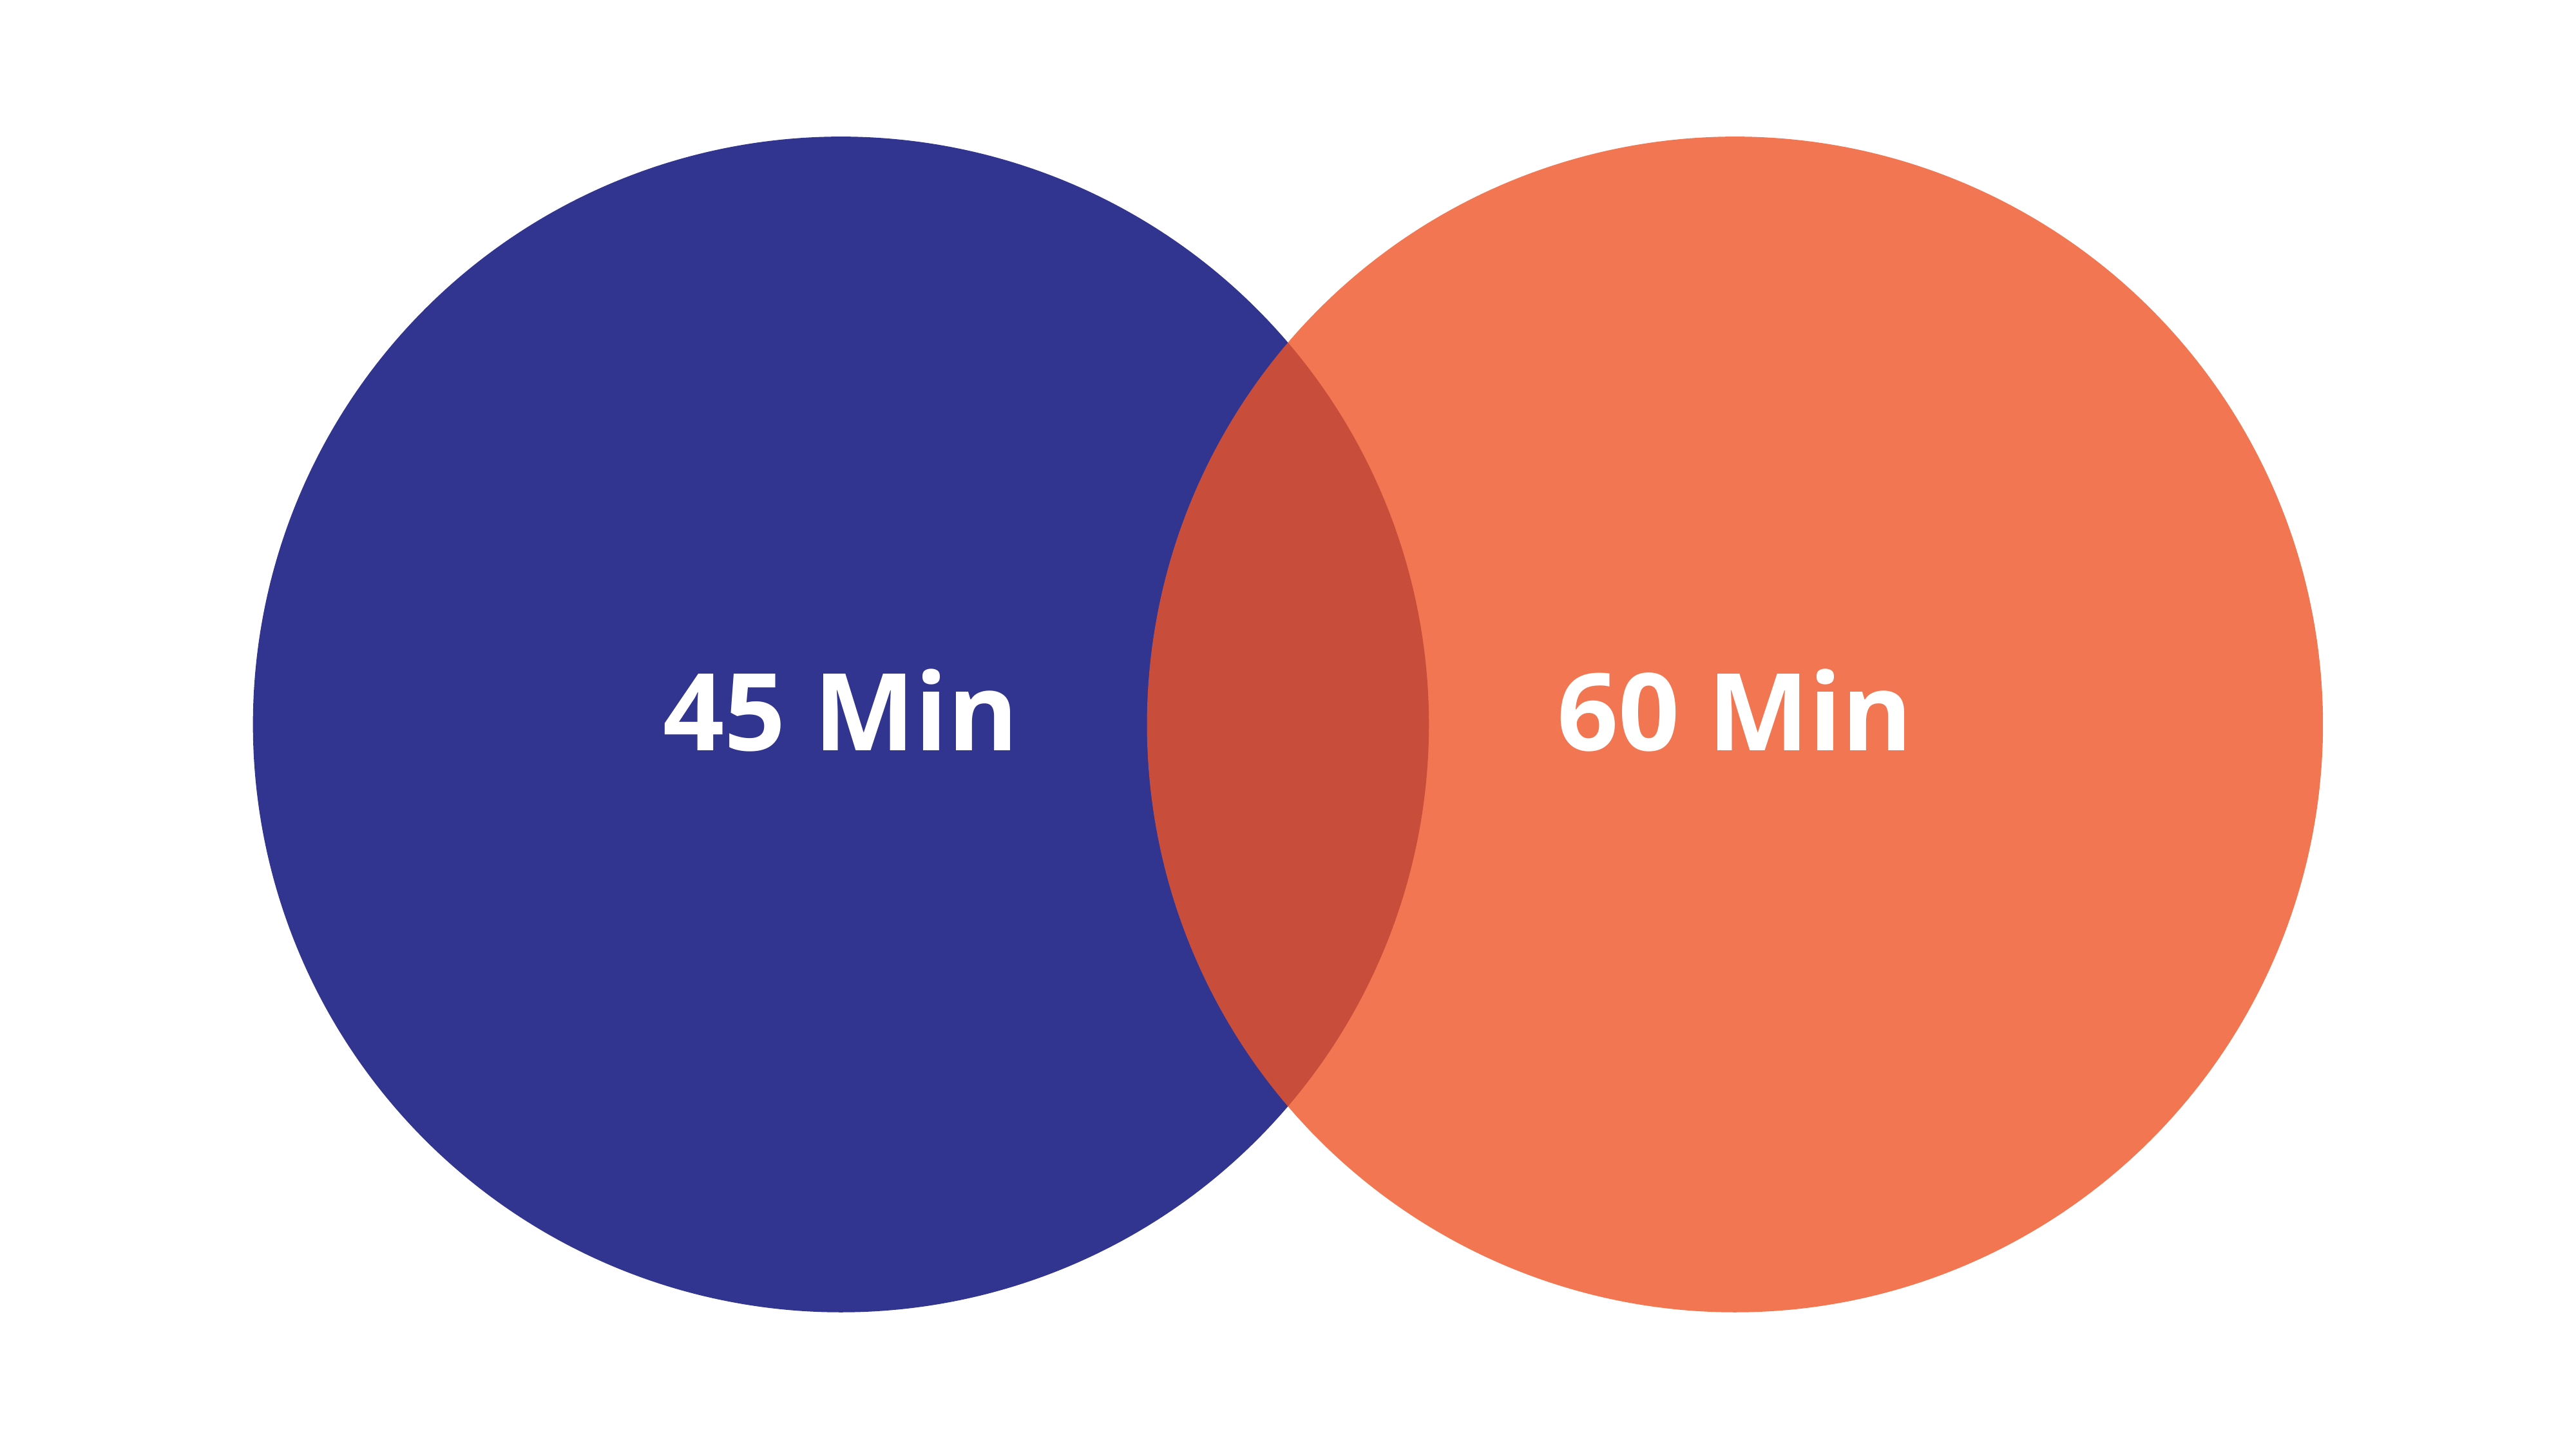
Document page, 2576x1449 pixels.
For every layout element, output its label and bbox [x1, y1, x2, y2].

text_box [253, 137, 2323, 1312]
